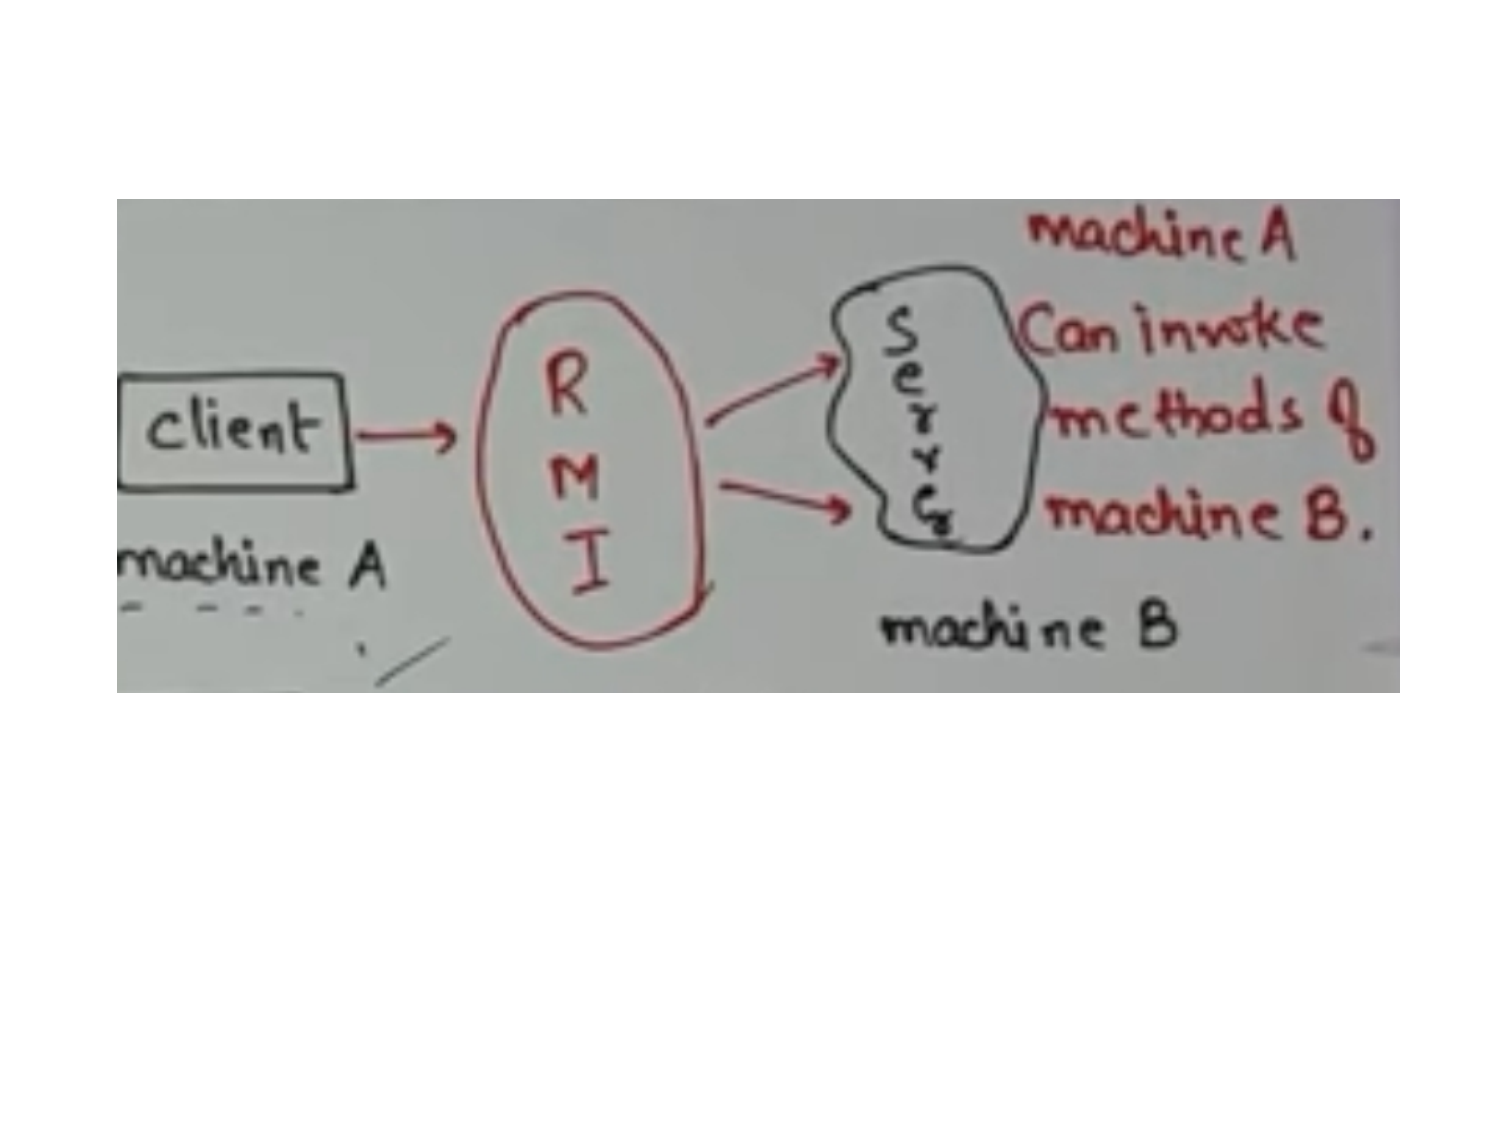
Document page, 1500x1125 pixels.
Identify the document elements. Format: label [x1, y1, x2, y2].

picture [116, 198, 1401, 694]
